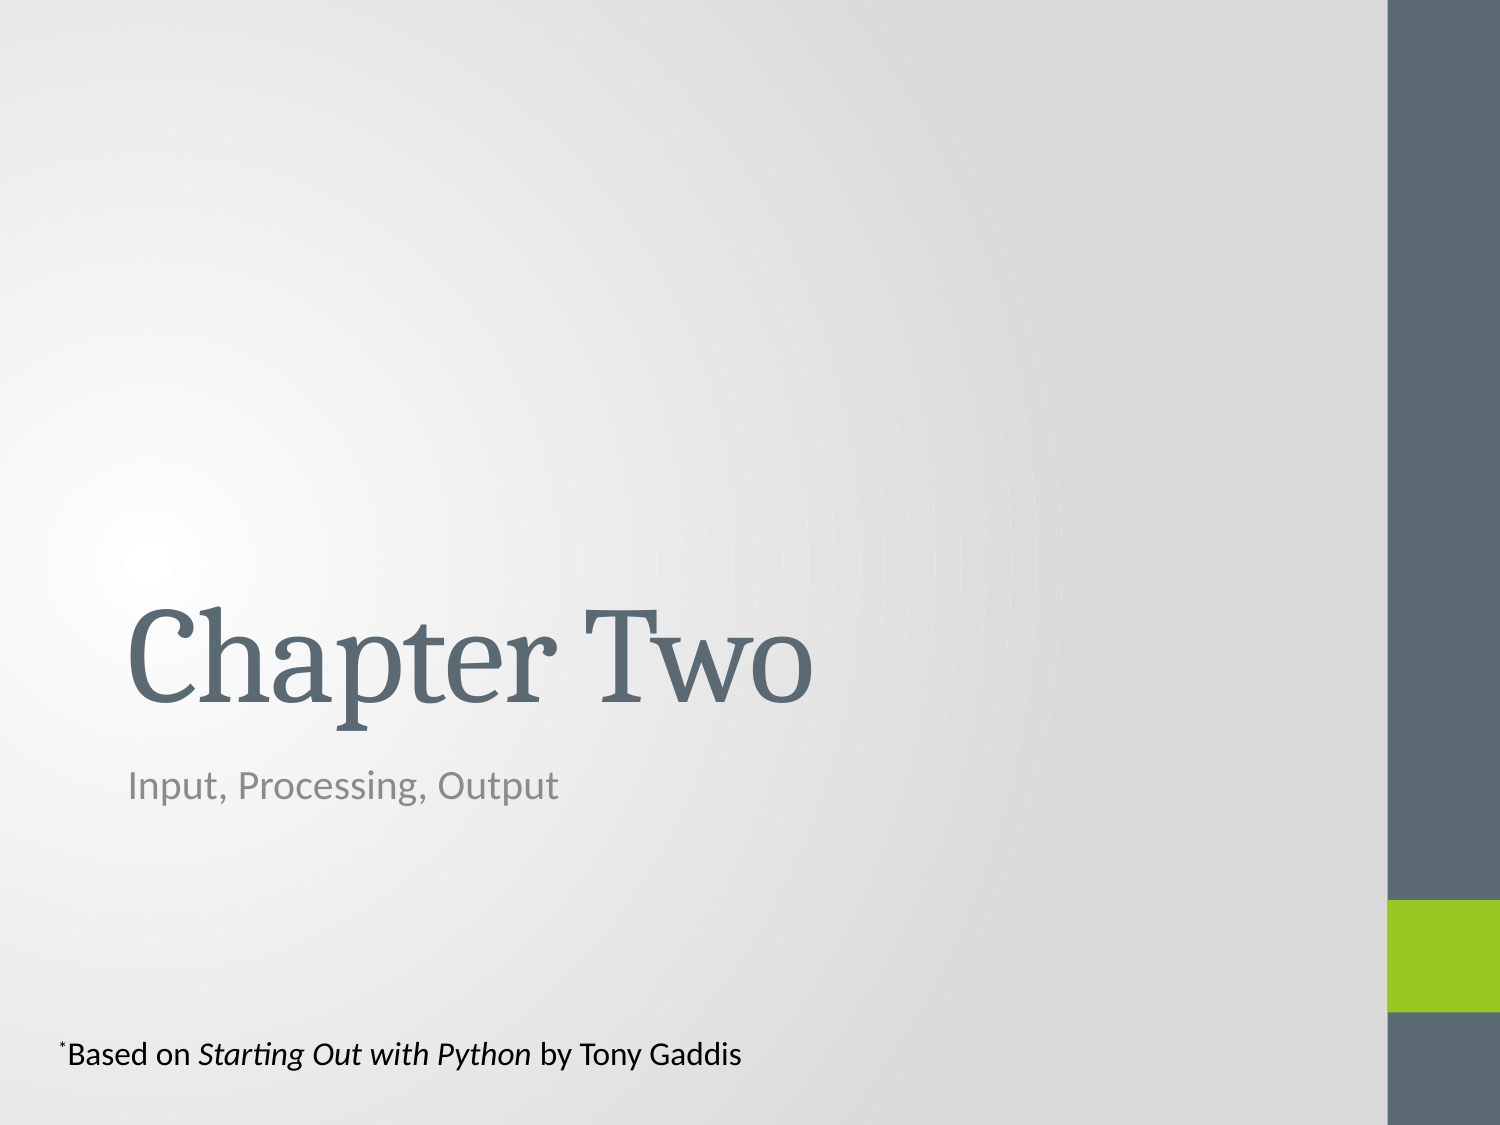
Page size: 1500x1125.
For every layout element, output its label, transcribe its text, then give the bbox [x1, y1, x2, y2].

text_box *Based on Starting Out with Python by Tony Gaddis [43, 1024, 758, 1080]
title Chapter Two [112, 312, 1350, 738]
subtitle Input, Processing, Output [112, 750, 1173, 925]
